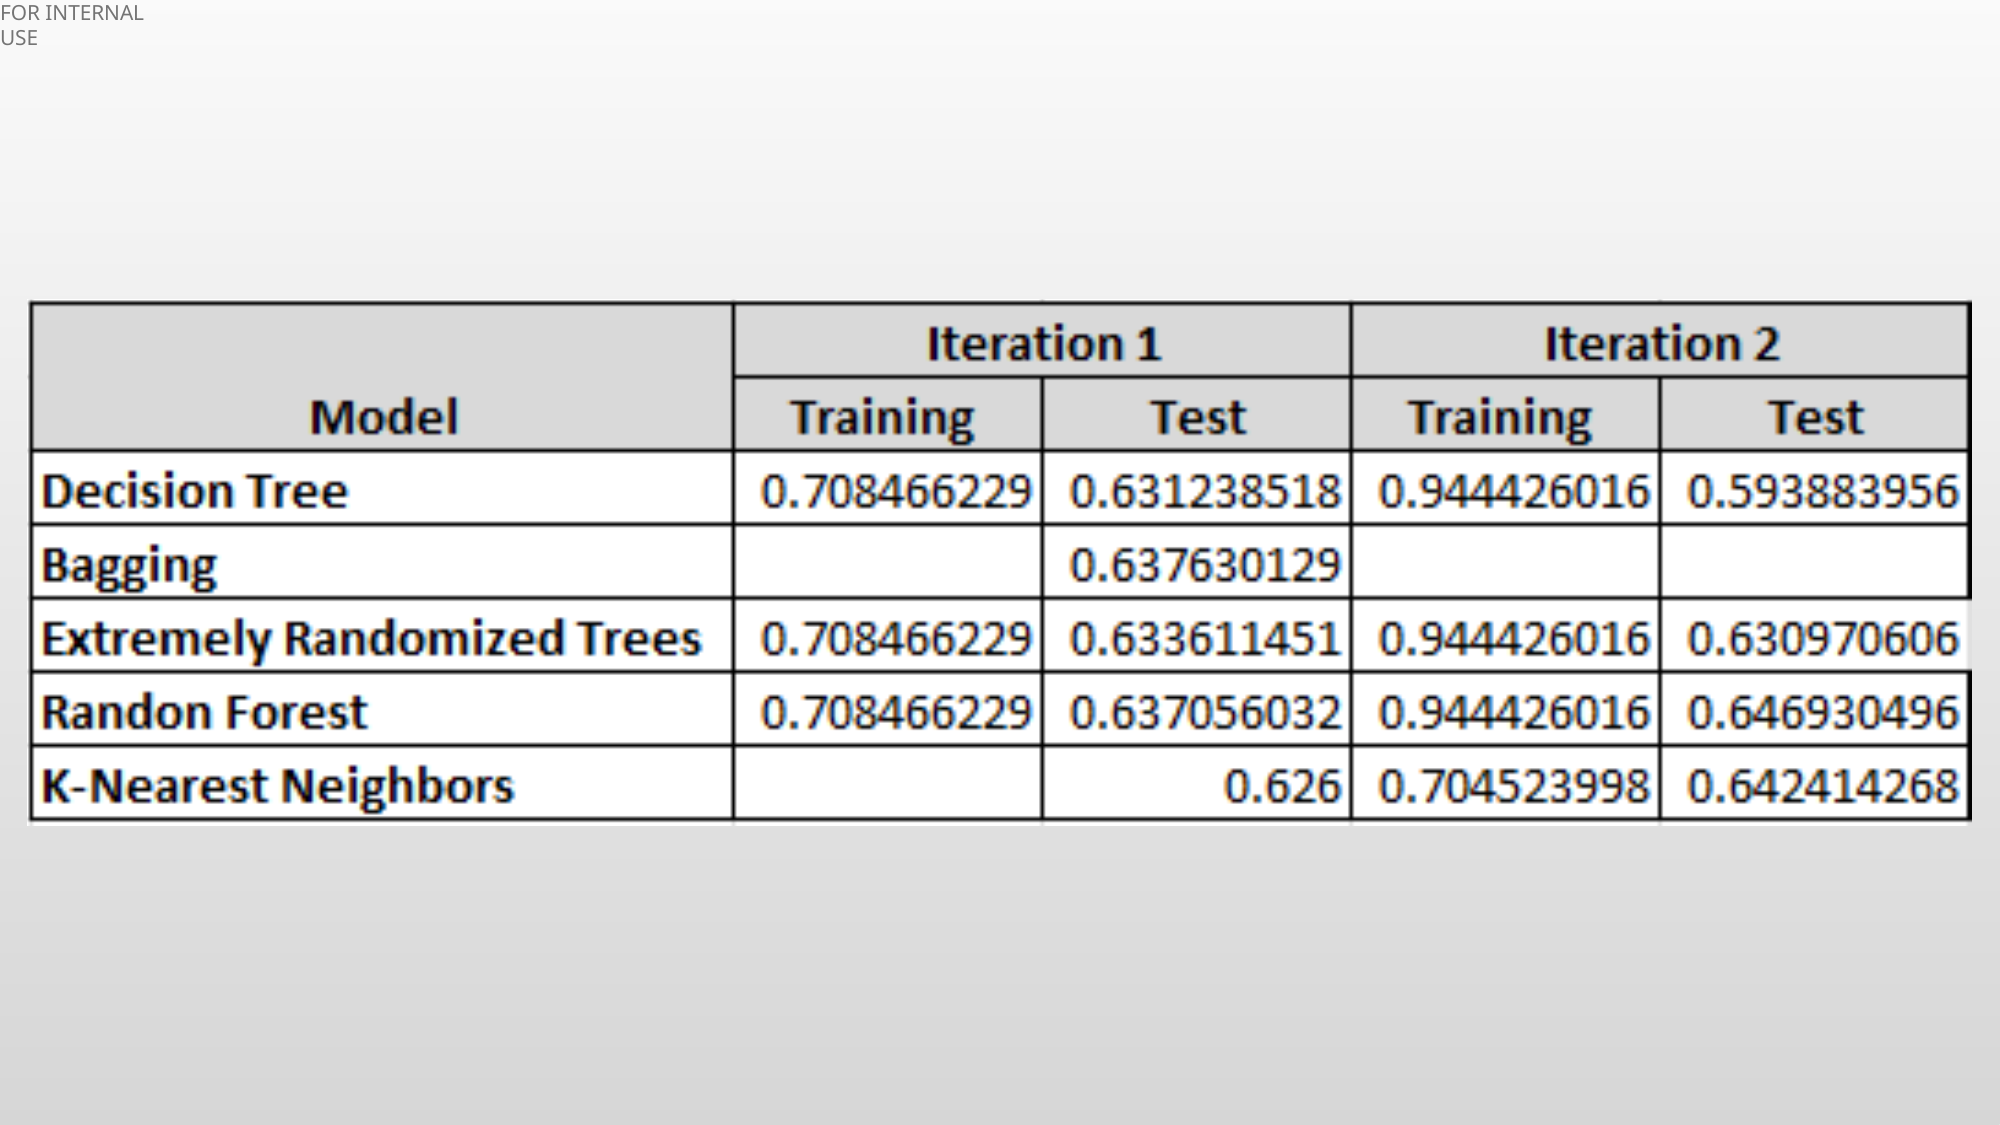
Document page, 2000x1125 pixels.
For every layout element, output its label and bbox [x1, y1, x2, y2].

picture [27, 299, 1972, 826]
